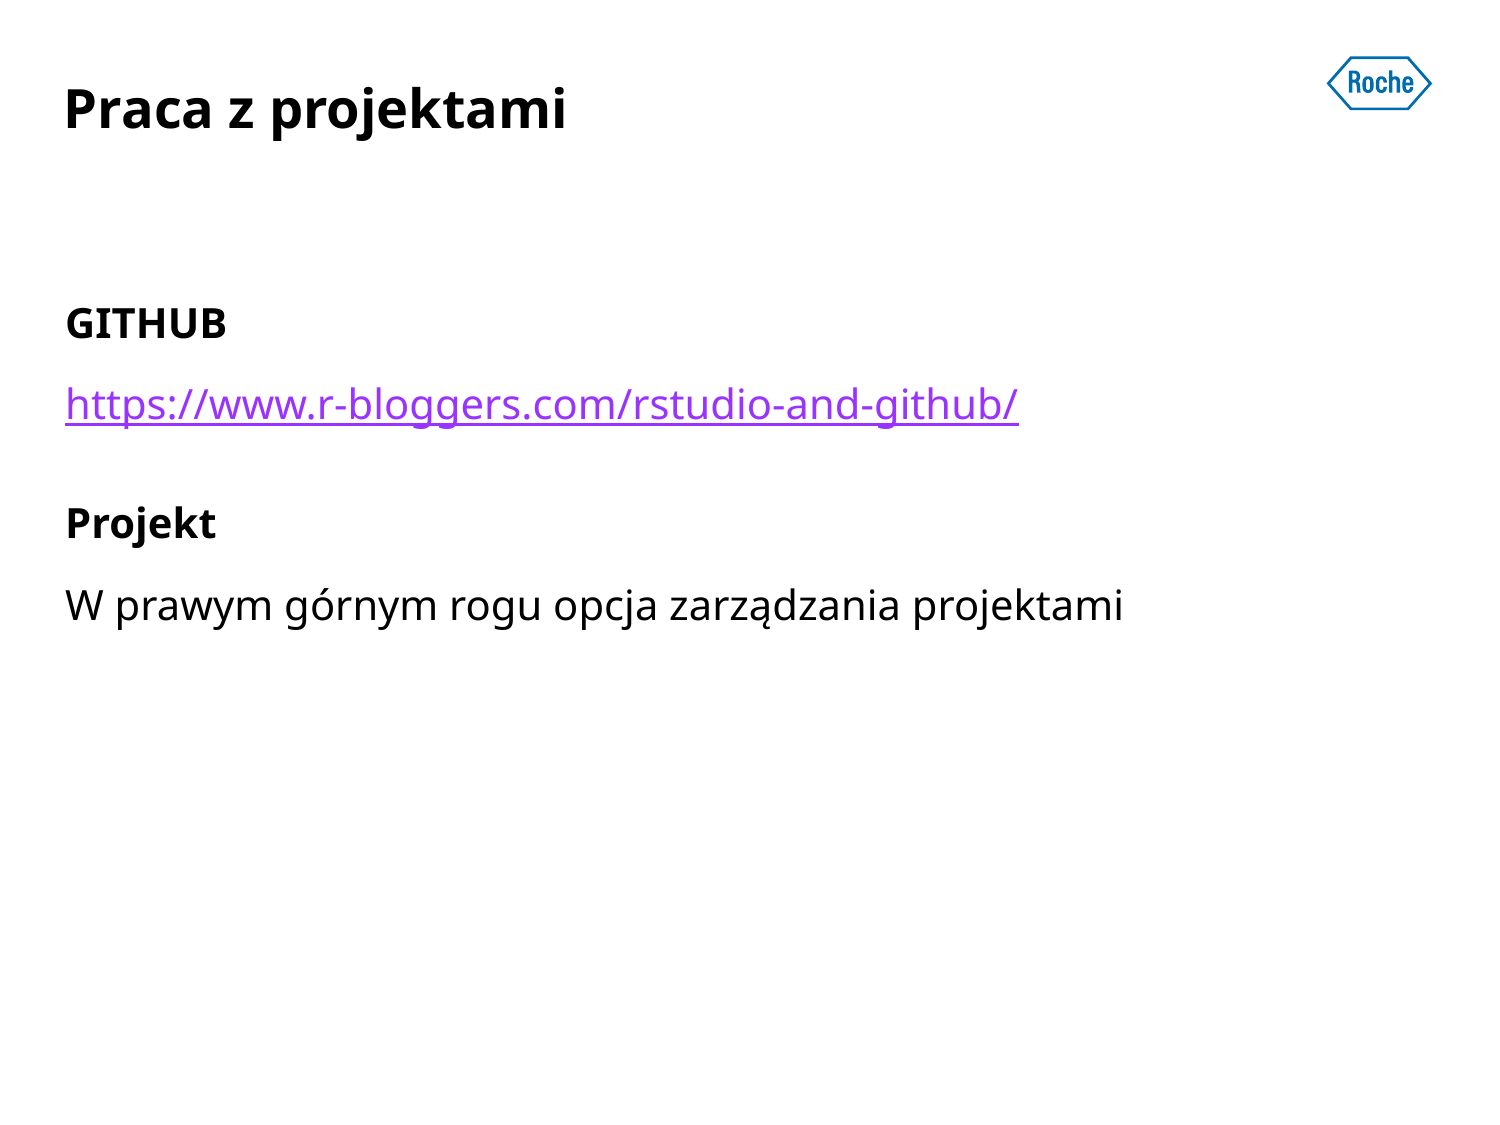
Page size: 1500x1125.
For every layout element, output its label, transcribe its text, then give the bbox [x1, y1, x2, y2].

title Praca z projektami [63, 74, 1272, 290]
list GITHUB https://www.r-bloggers.com/rstudio-and-github/ Projekt W prawym górnym rogu opcja zarządzania projektami [65, 296, 1436, 1030]
